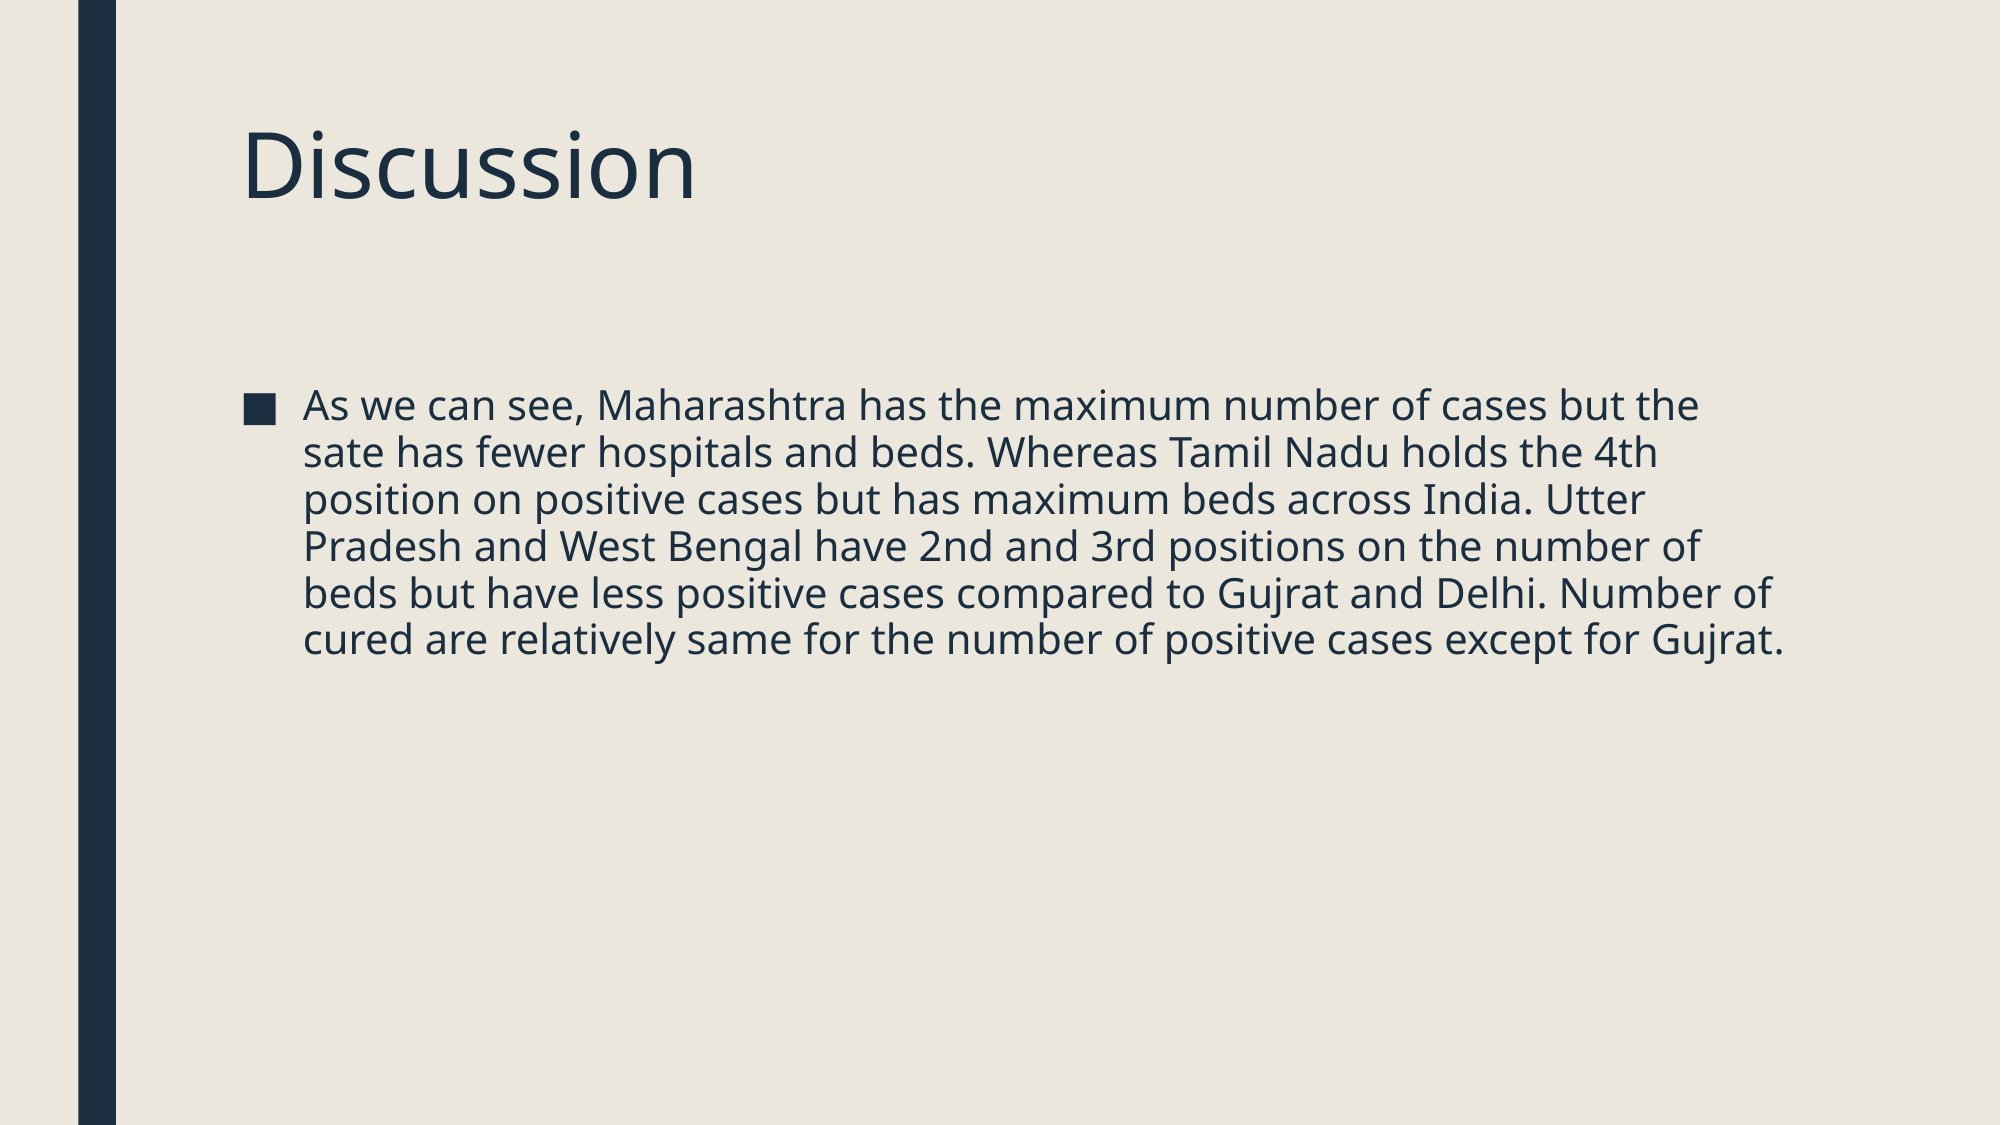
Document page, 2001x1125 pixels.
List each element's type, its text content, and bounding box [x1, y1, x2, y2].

title Discussion [225, 112, 1800, 357]
list As we can see, Maharashtra has the maximum number of cases but the sate has fewer hospitals and beds. Whereas Tamil Nadu holds the 4th position on positive cases but has maximum beds across India. Utter Pradesh and West Bengal have 2nd and 3rd positions on the number of beds but have less positive cases compared to Gujrat and Delhi. Number of cured are relatively same for the number of positive cases except for Gujrat. [225, 375, 1800, 963]
